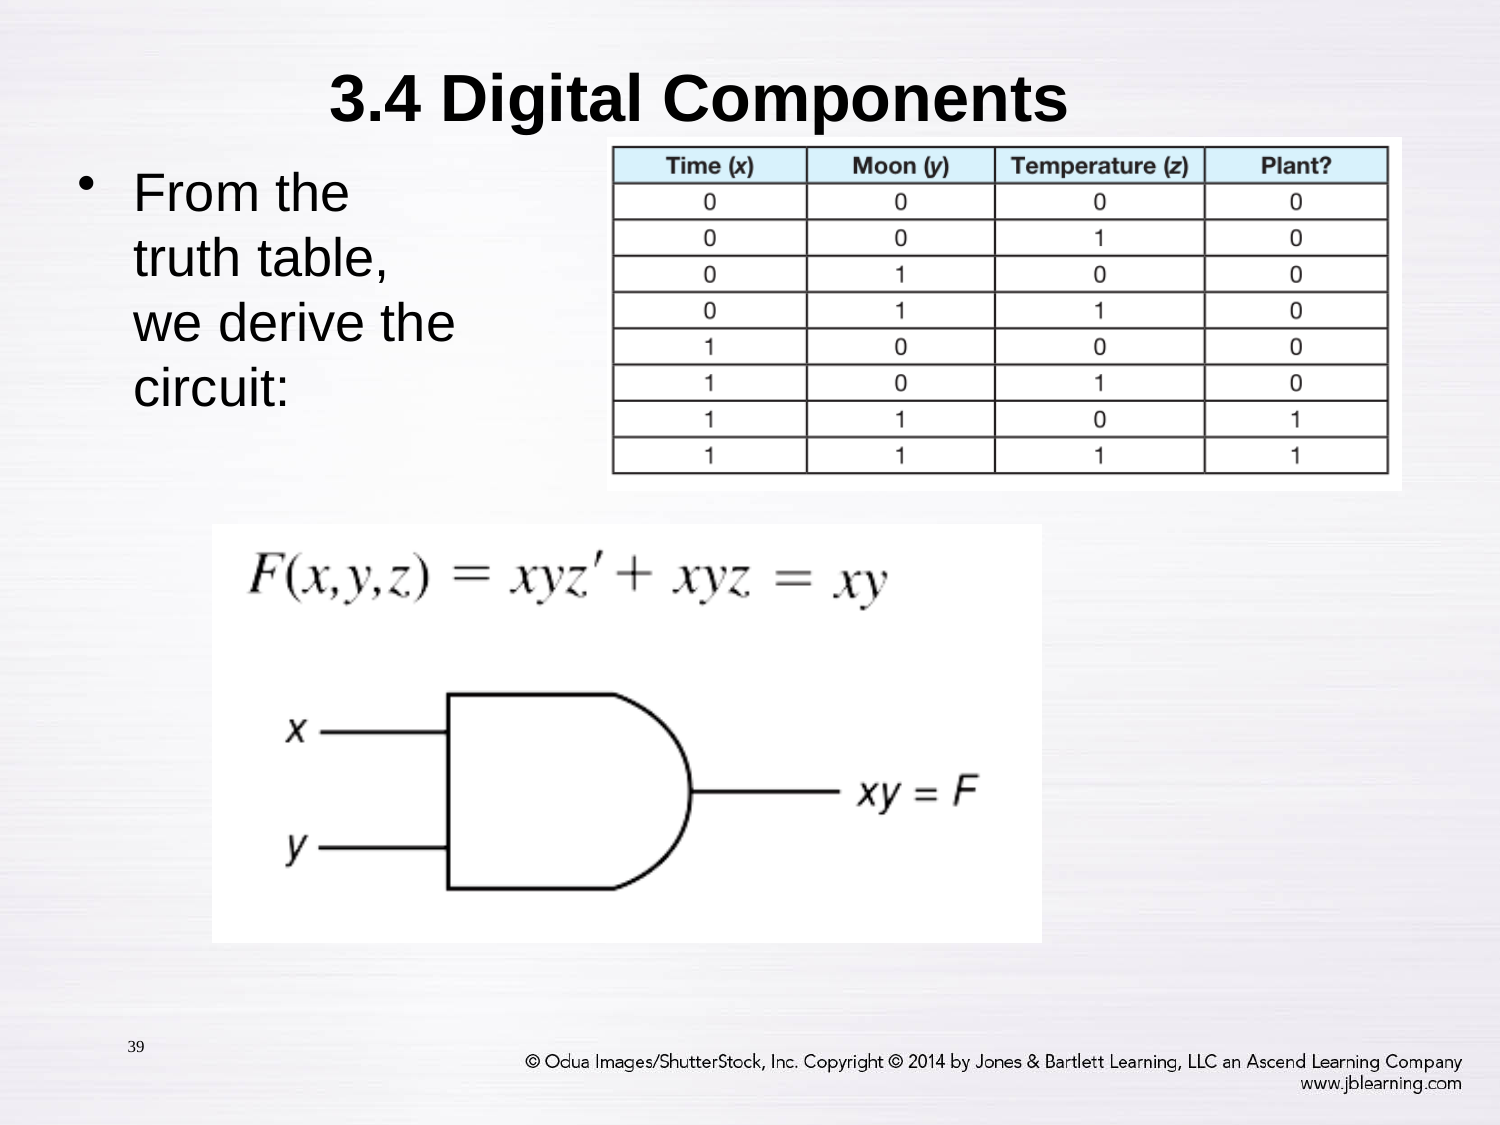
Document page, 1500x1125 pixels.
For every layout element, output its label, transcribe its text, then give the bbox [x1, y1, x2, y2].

title 3.4 Digital Components [312, 50, 1088, 141]
slide_number 39 [112, 1025, 425, 1100]
picture [0, 0, 1500, 1125]
list From the truth table, we derive the circuit: [62, 149, 488, 463]
